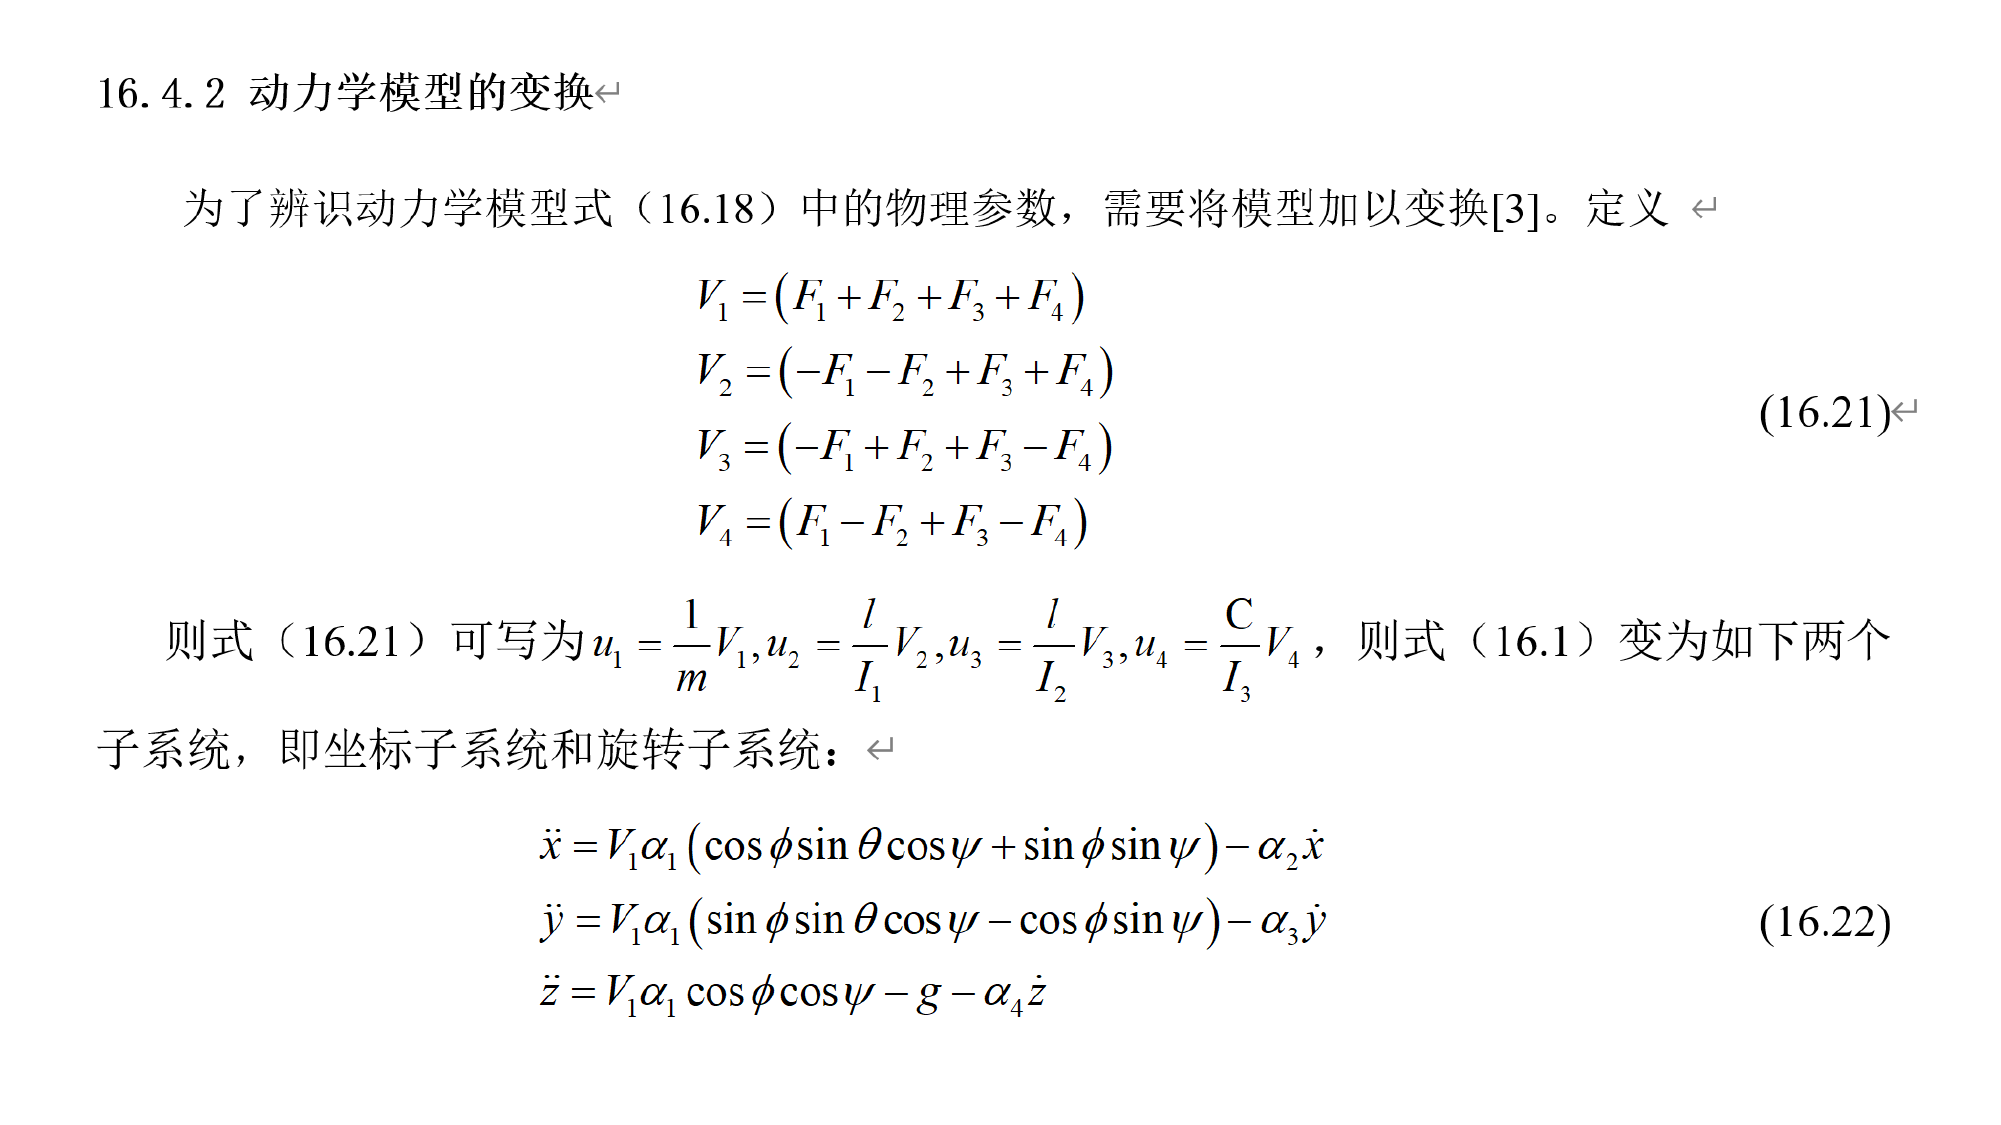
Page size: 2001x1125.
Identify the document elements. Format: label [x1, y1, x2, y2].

picture [68, 64, 1932, 1061]
